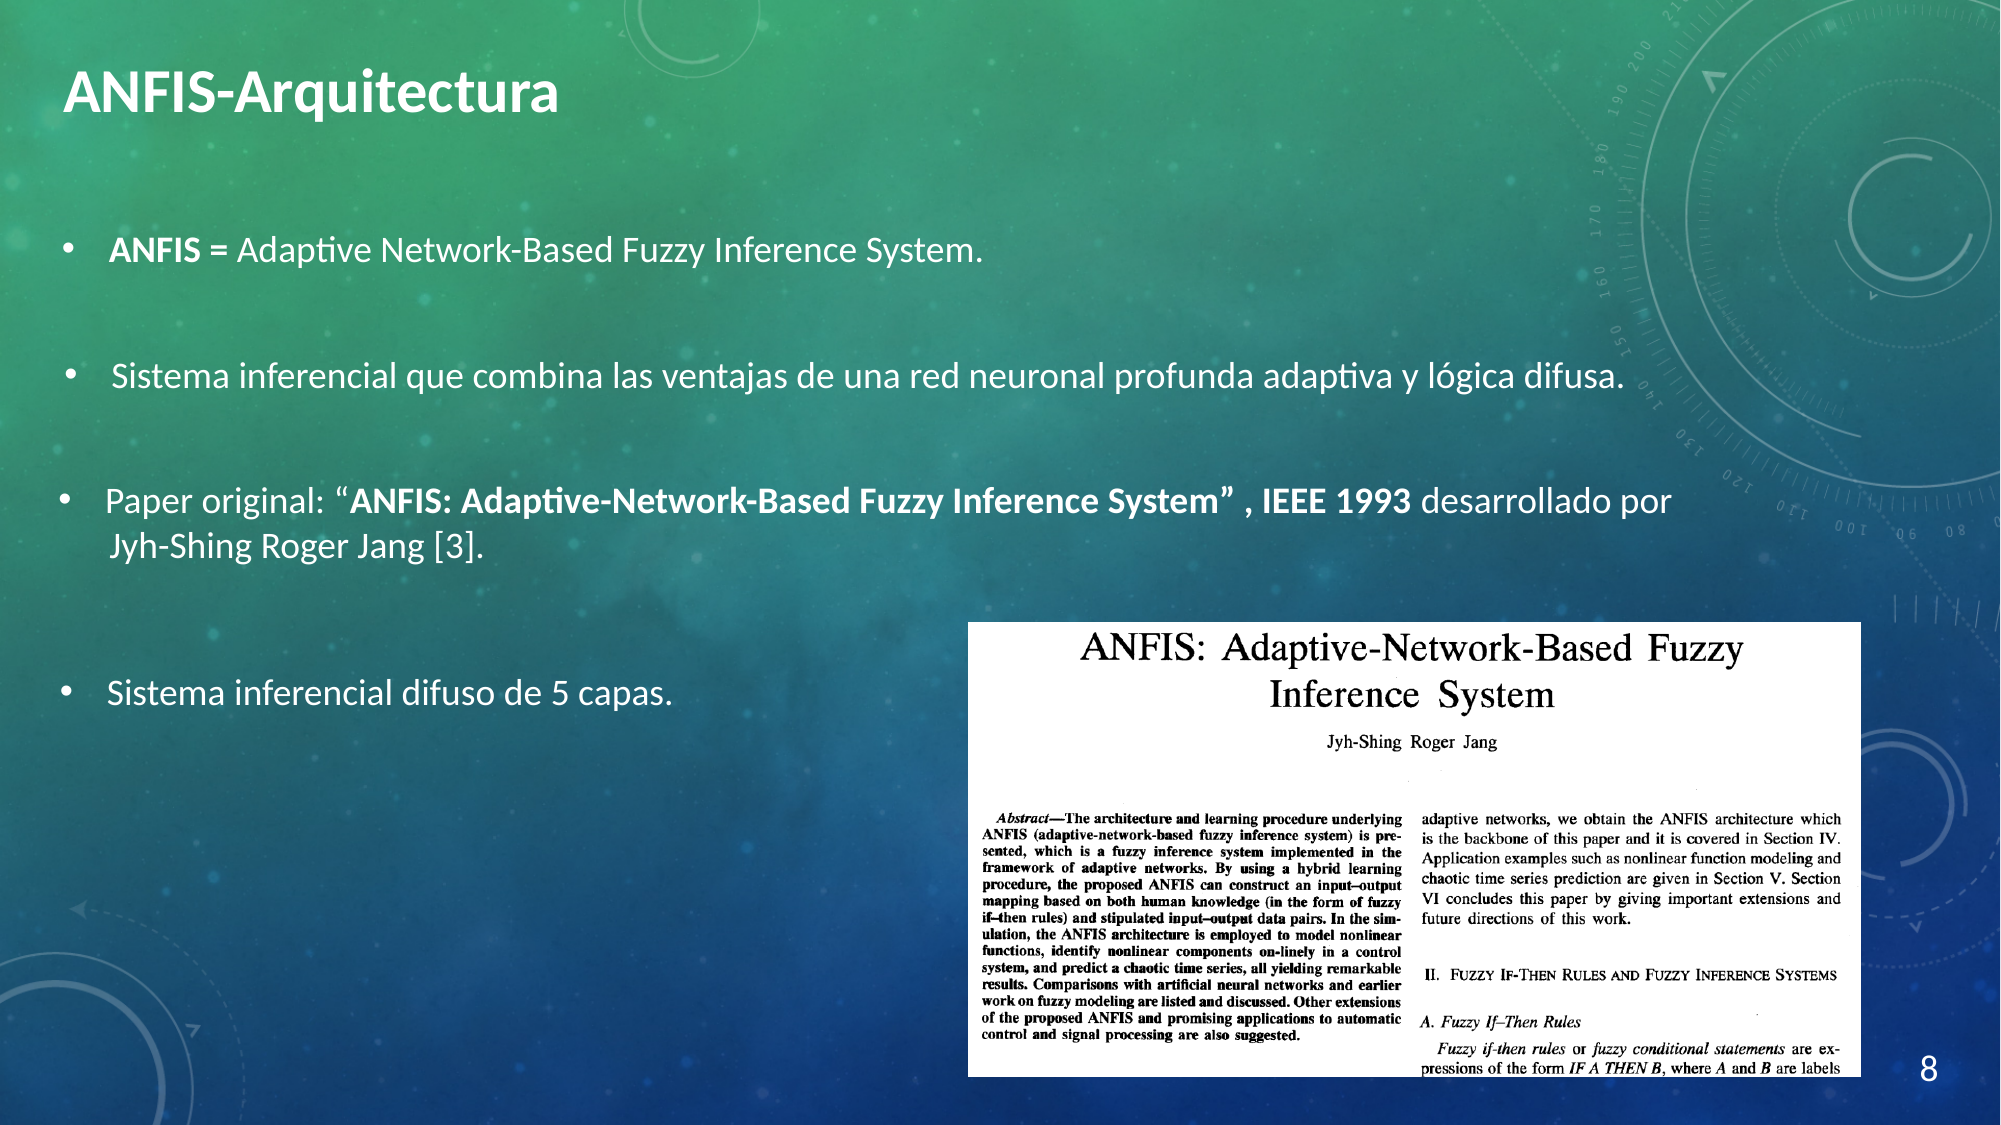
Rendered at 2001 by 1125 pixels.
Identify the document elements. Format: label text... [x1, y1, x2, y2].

text_box ANFIS-Arquitectura [48, 42, 577, 132]
text_box ANFIS = Adaptive Network-Based Fuzzy Inference System. [47, 217, 1009, 278]
picture [0, 0, 2001, 1125]
text_box Sistema inferencial difuso de 5 capas. [45, 660, 690, 721]
text_box 8 [1904, 1036, 1950, 1097]
text_box Sistema inferencial que combina las ventajas de una red neuronal profunda adaptiva y lógica difusa. [49, 343, 1643, 403]
text_box Paper original: “ANFIS: Adaptive-Network-Based Fuzzy Inference System” , IEEE 1993 desarrollado por Jyh-Shing Roger Jang [3]. [43, 468, 1697, 619]
